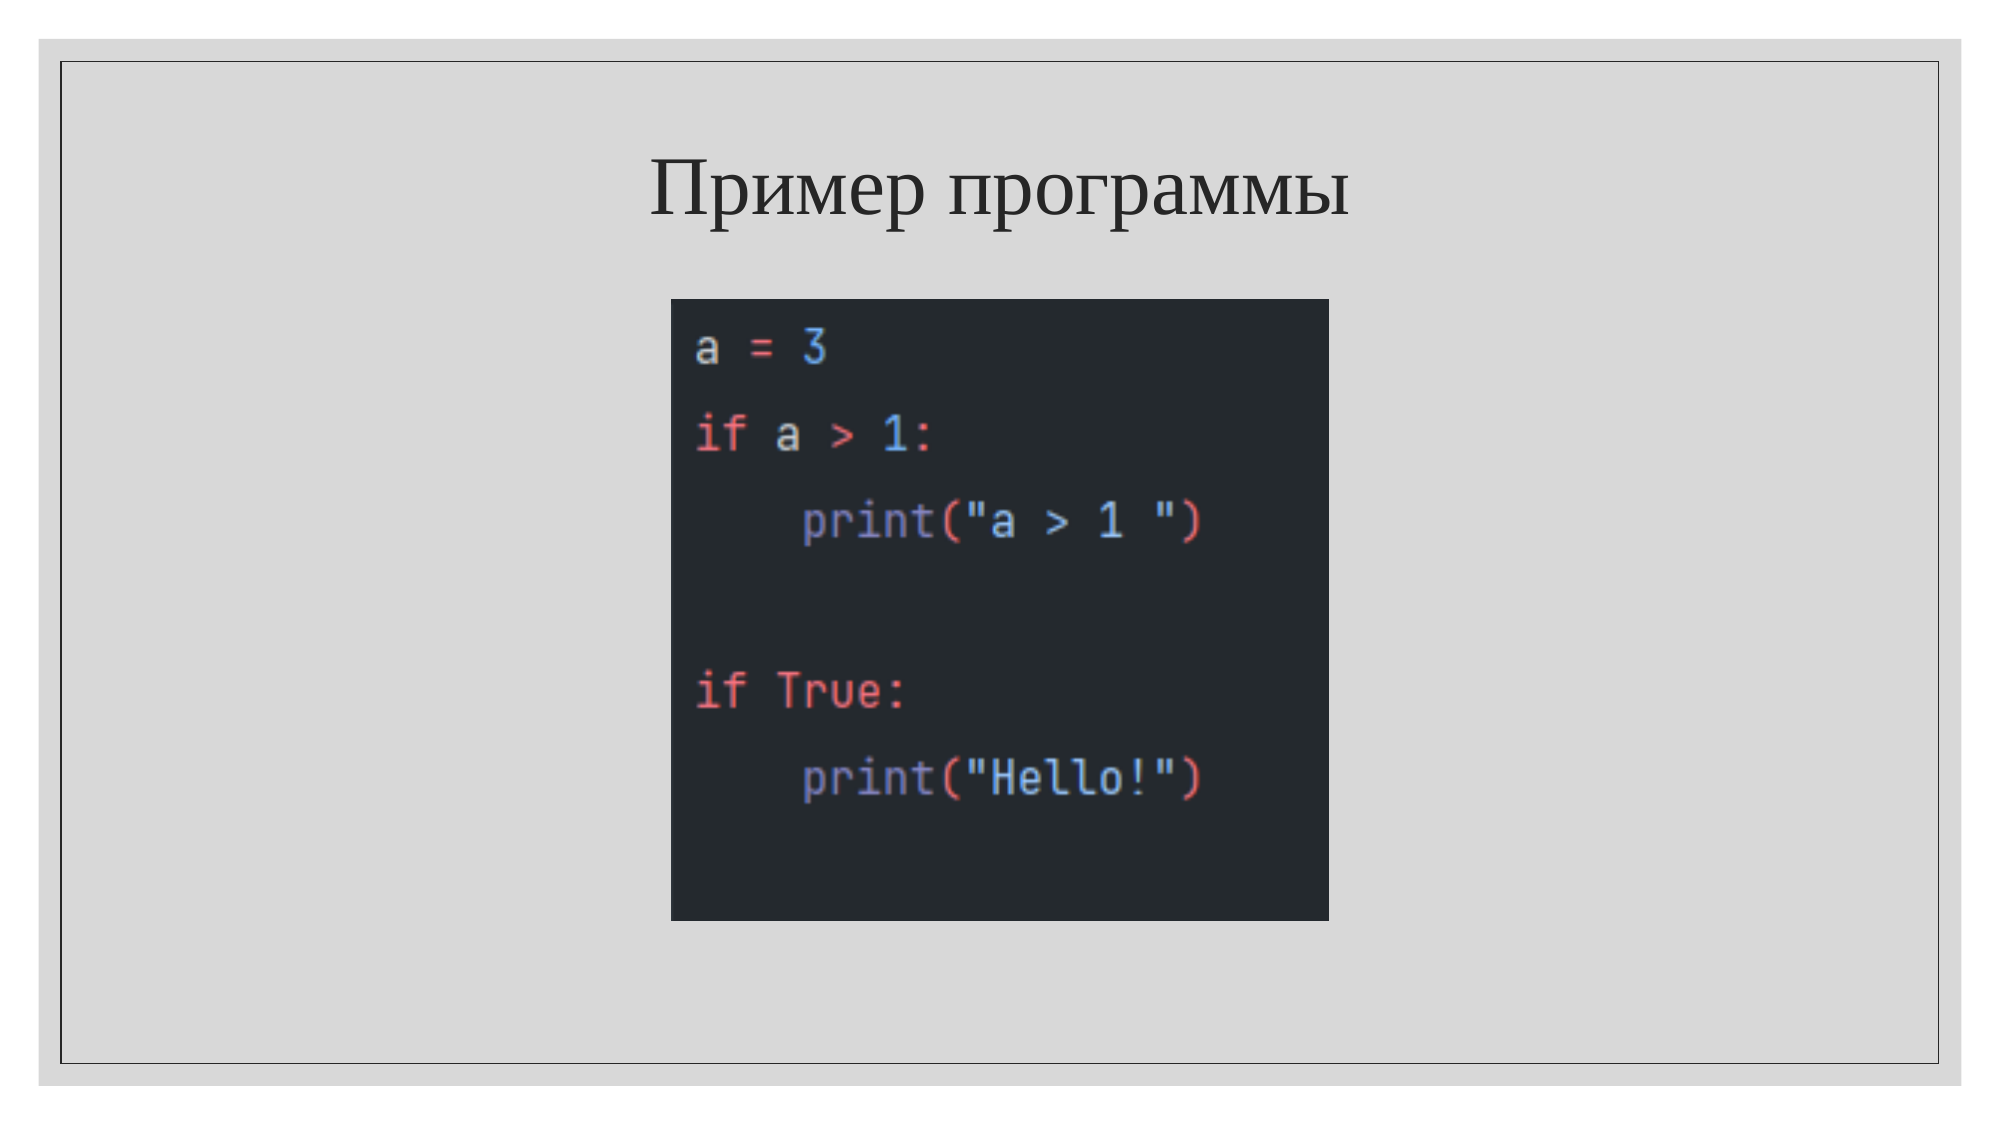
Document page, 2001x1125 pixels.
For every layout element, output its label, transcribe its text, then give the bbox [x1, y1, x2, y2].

title Пример программы [174, 74, 1826, 301]
picture [671, 299, 1329, 921]
